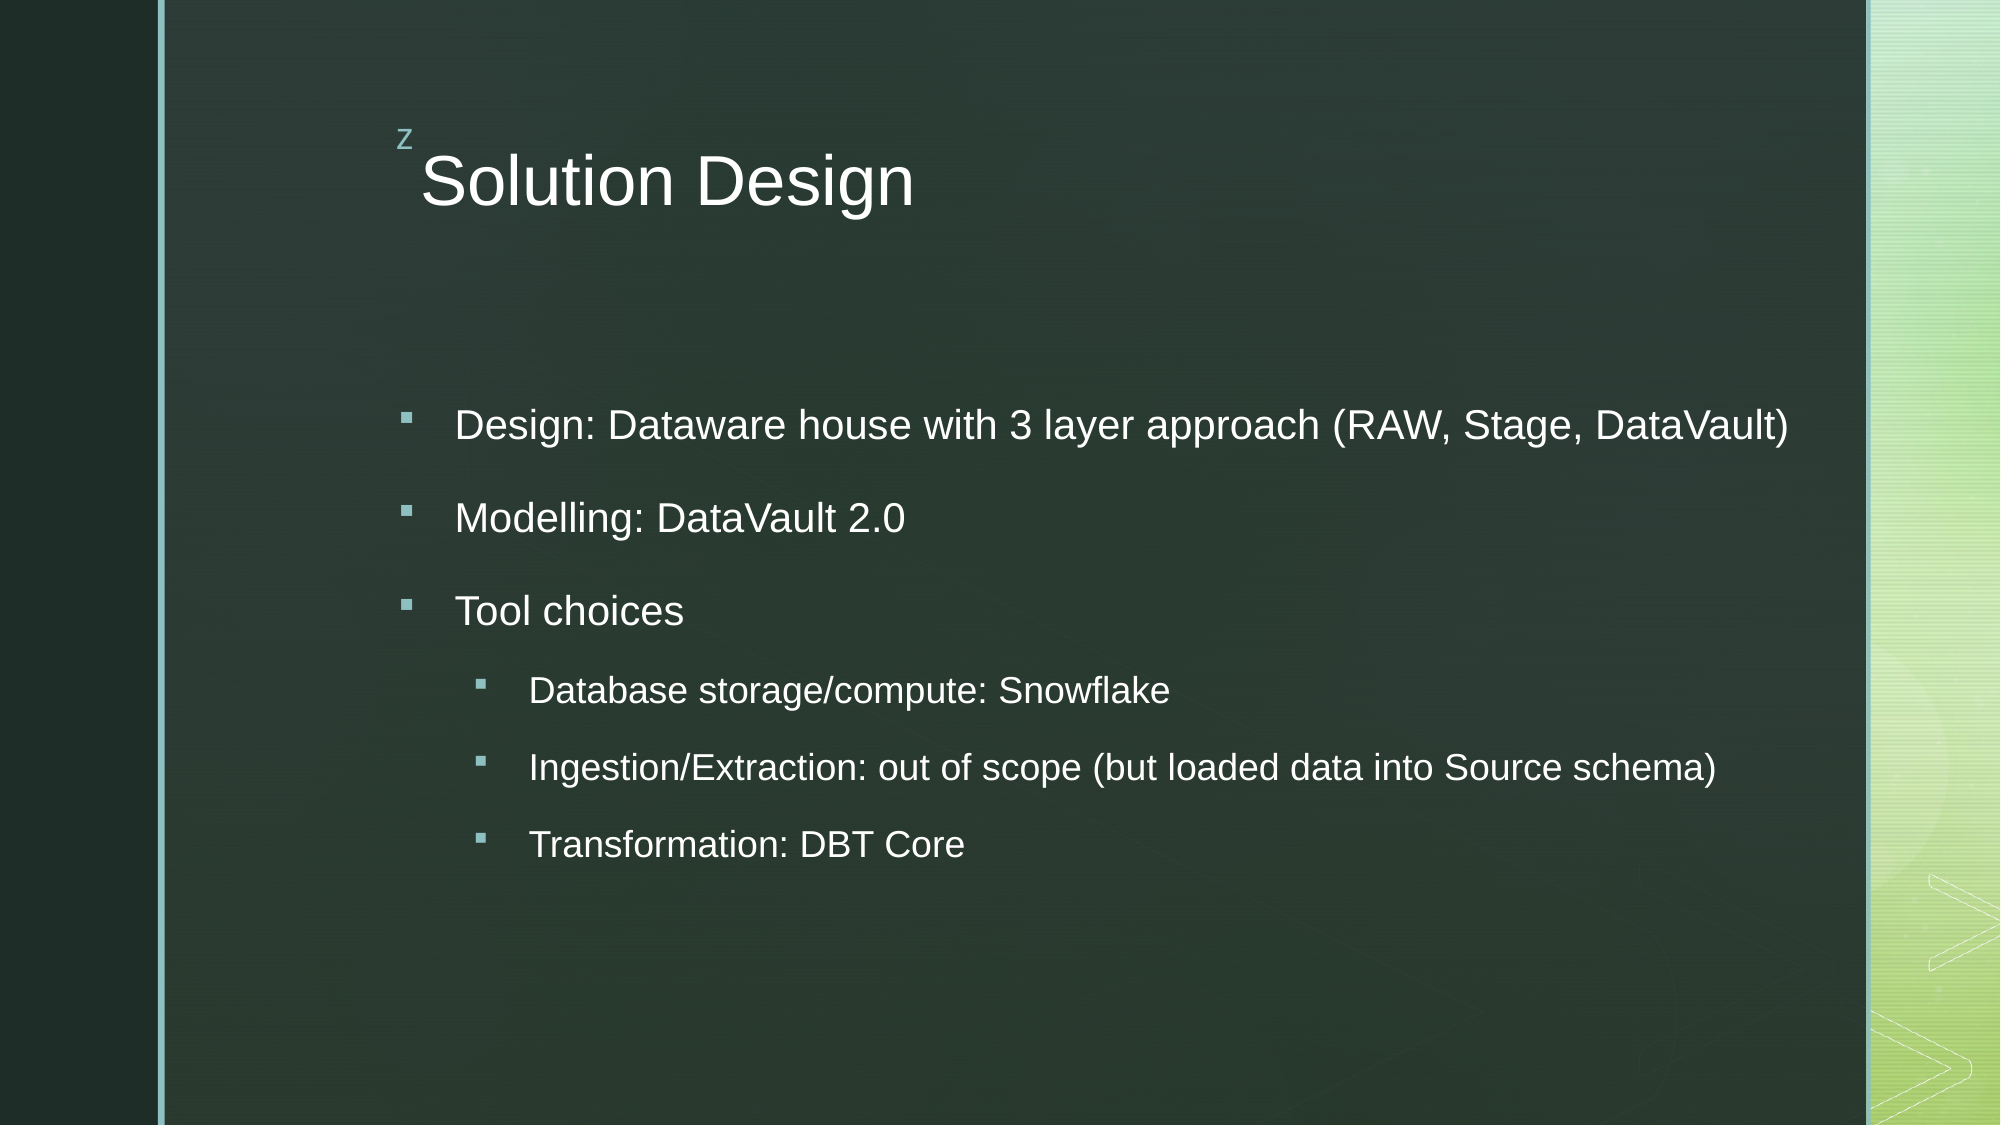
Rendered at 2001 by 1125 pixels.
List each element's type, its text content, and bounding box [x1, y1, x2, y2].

title Solution Design [405, 137, 1711, 298]
picture [1871, 0, 2001, 1125]
list Design: Dataware house with 3 layer approach (RAW, Stage, DataVault) Modelling: DataVault 2.0 Tool choices Database storage/compute: Snowflake Ingestion/Extraction: out of scope (but loaded data into Source schema) Transformation: DBT Core [383, 298, 1866, 955]
